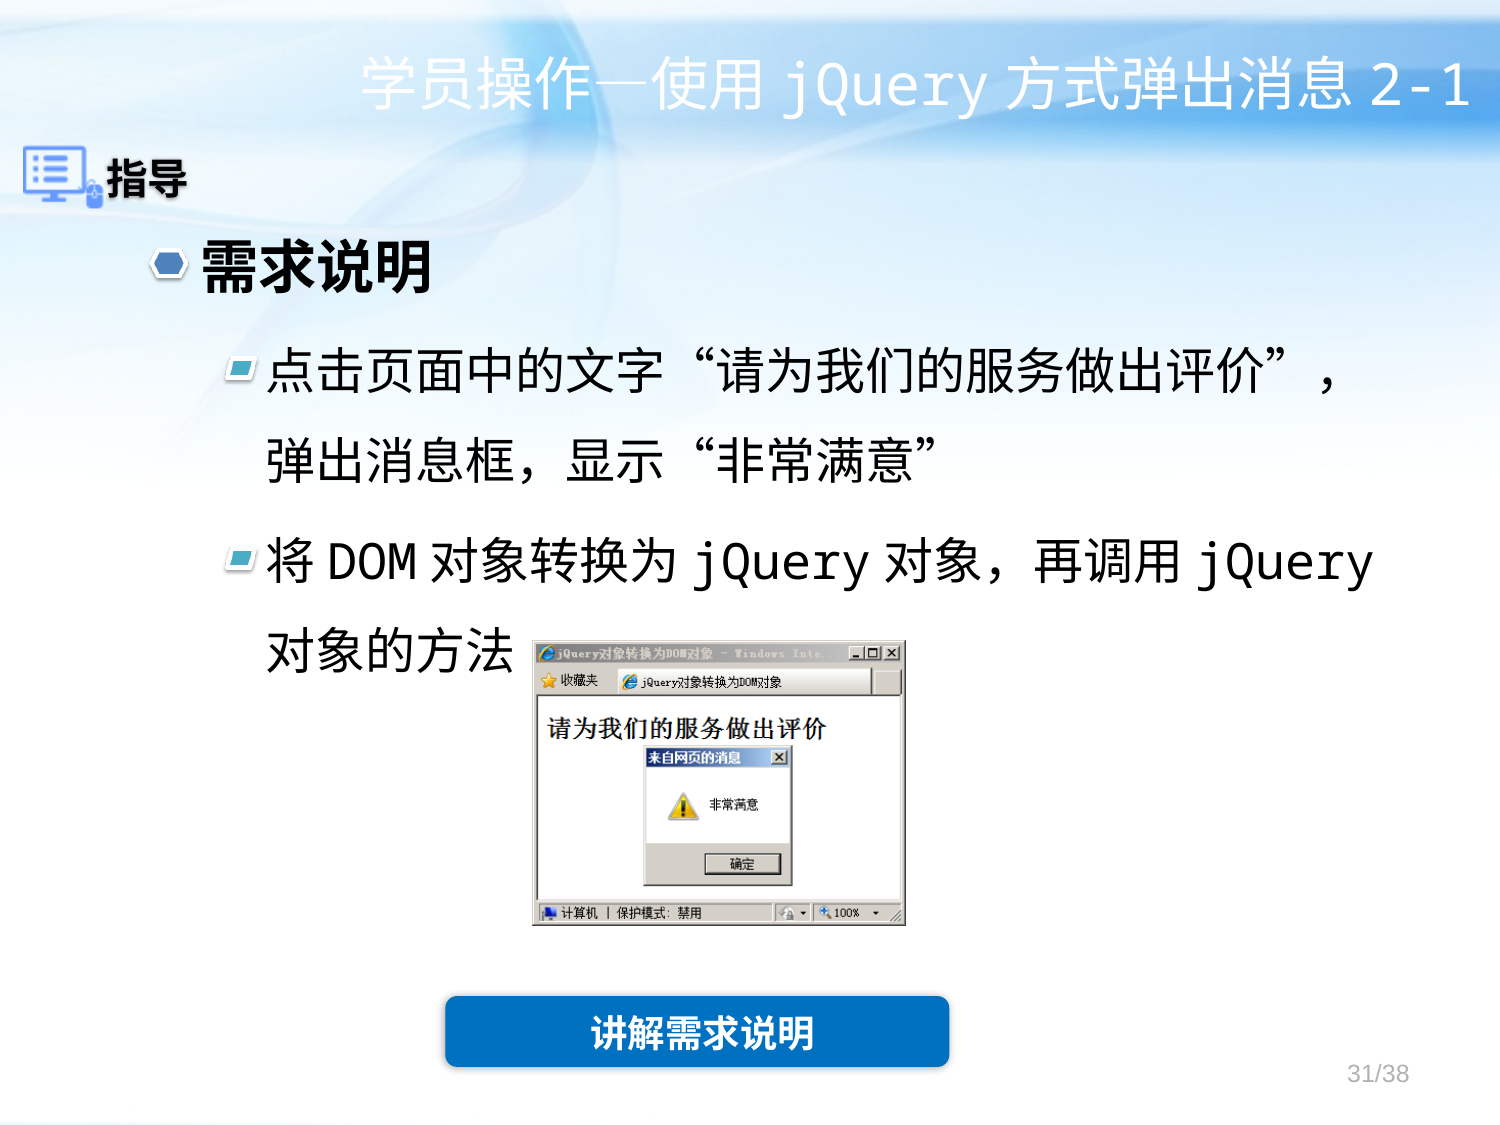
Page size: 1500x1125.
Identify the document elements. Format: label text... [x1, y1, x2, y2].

slide_number 31/38 [1074, 1042, 1425, 1103]
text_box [23, 140, 206, 223]
list 需求说明 点击页面中的文字“请为我们的服务做出评价”，弹出消息框，显示“非常满意” 将DOM对象转换为jQuery对象，再调用jQuery对象的方法 [128, 187, 1430, 717]
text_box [445, 995, 950, 1068]
picture [0, 0, 1500, 1125]
title 学员操作—使用jQuery方式弹出消息2-1 [138, 39, 1489, 188]
